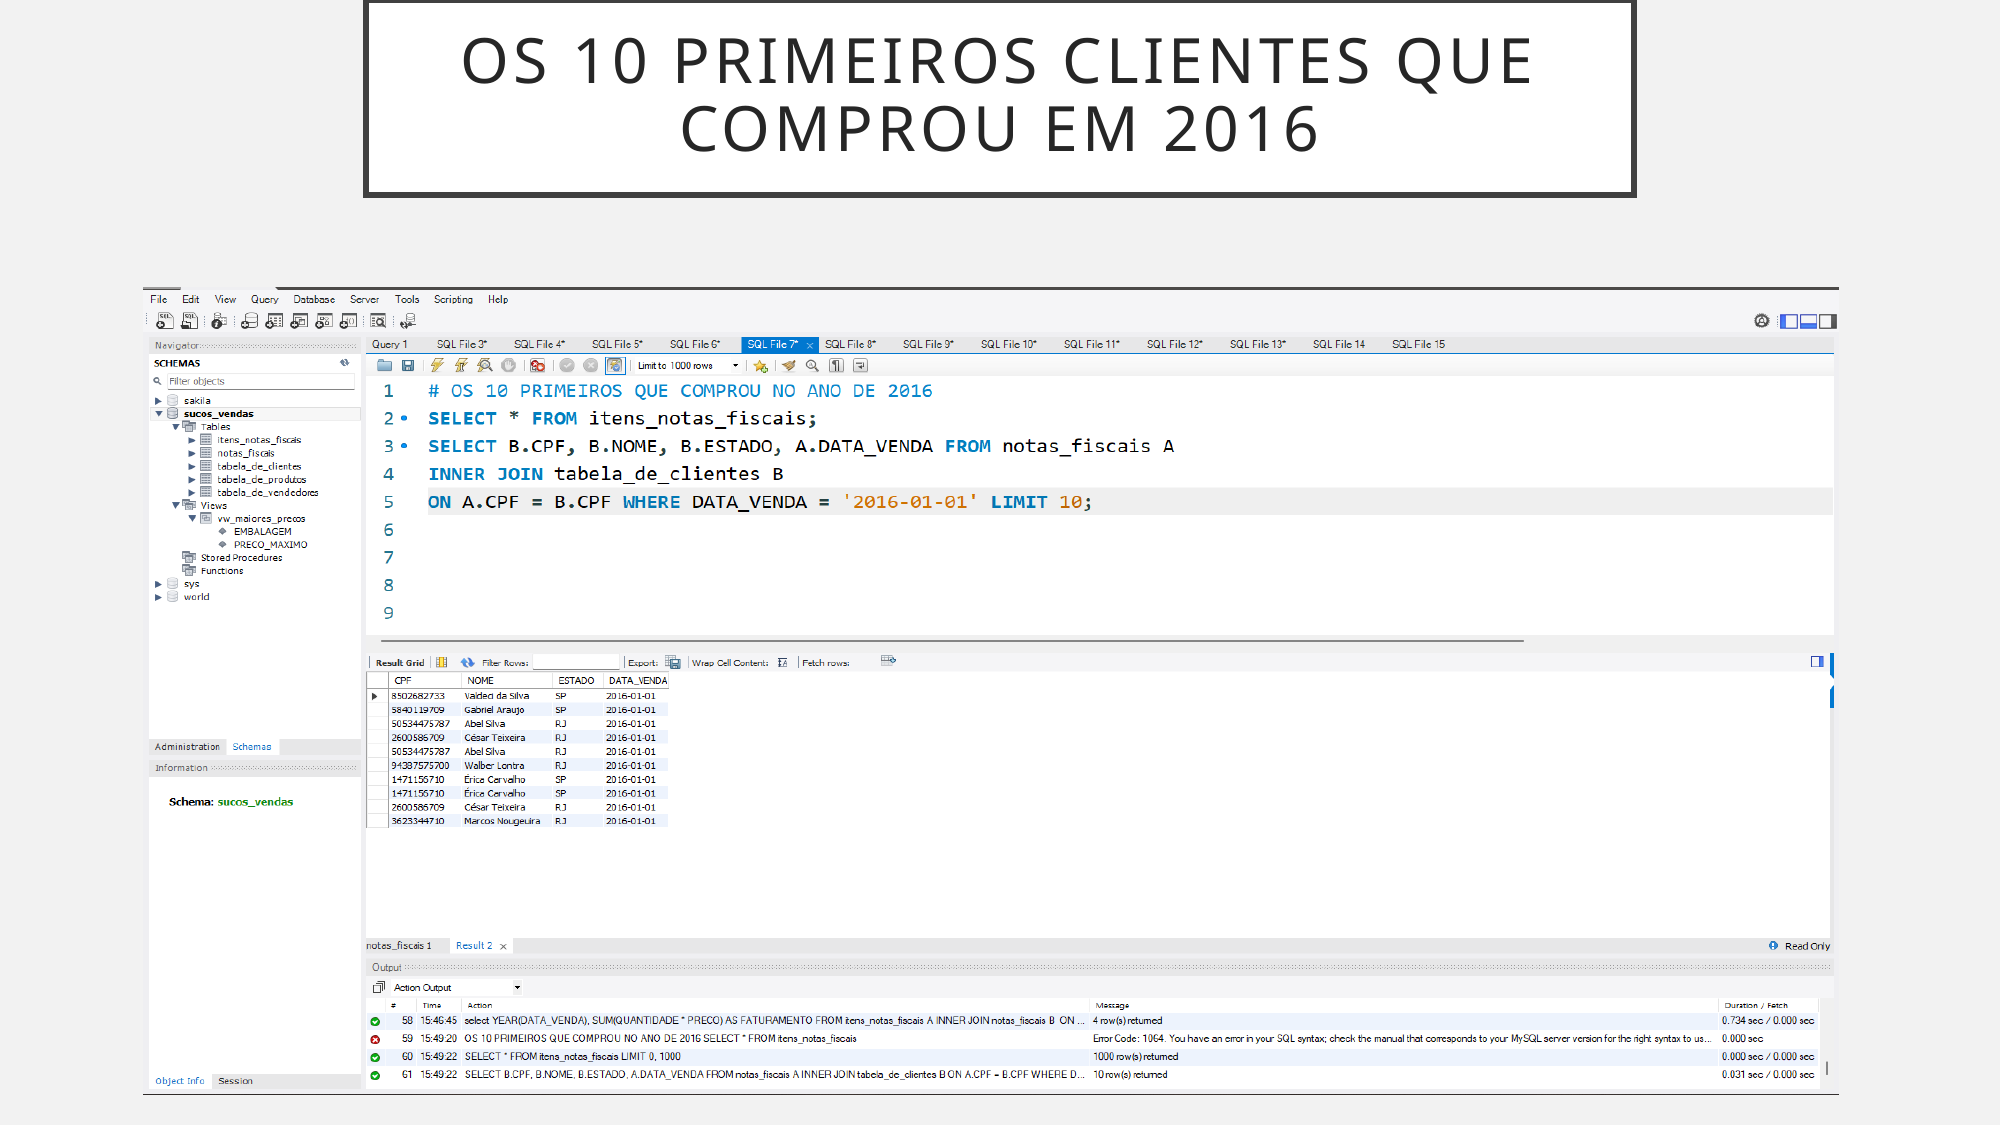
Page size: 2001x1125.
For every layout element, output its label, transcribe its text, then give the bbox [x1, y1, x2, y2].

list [142, 287, 1839, 1095]
title Os 10 primeiros clientes que comprou em 2016 [363, 0, 1637, 198]
